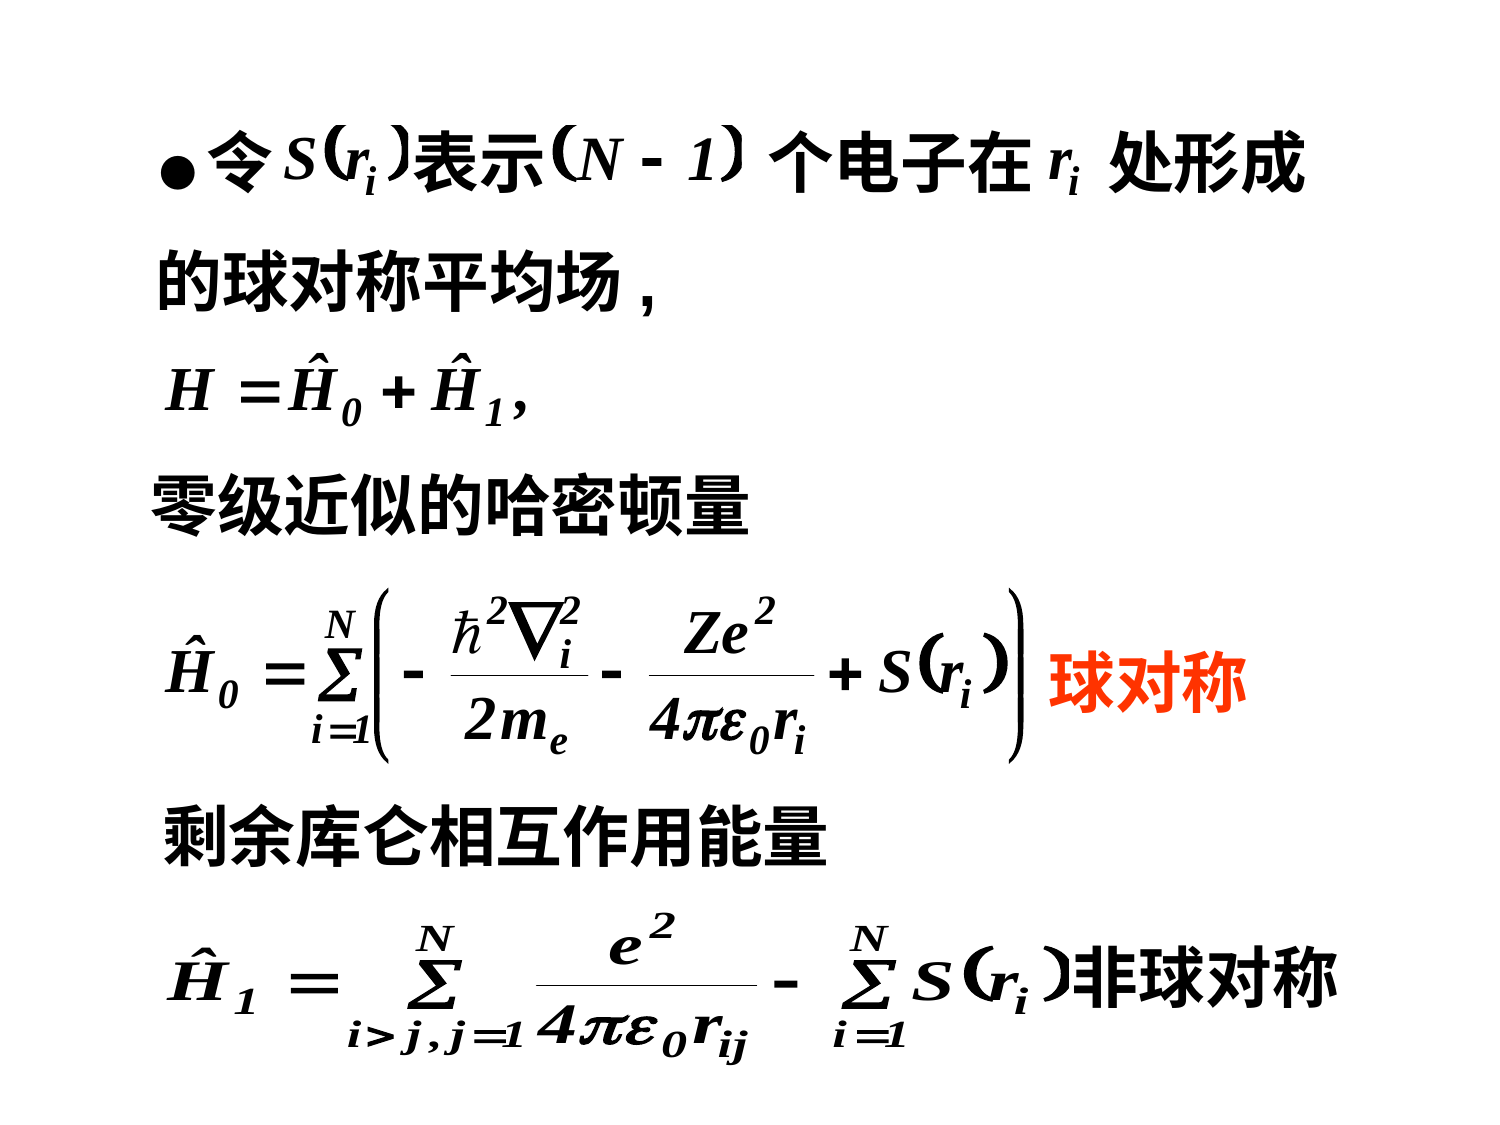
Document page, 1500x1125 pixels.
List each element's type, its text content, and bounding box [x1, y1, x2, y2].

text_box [159, 349, 531, 432]
text_box ●令 [145, 113, 303, 209]
text_box 球对称 [1038, 633, 1365, 728]
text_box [1045, 125, 1087, 201]
text_box 的球对称平均场, [140, 231, 691, 327]
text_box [548, 125, 742, 198]
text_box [159, 904, 1070, 1072]
text_box 个电子在 [752, 113, 1064, 209]
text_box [277, 125, 409, 201]
text_box 表示 [397, 113, 576, 209]
text_box 处形成 [1092, 113, 1329, 209]
text_box 剩余库仑相互作用能量 [147, 786, 845, 882]
text_box 零级近似的哈密顿量 [135, 456, 766, 551]
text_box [159, 585, 1035, 768]
text_box 非球对称 [1073, 928, 1354, 1024]
